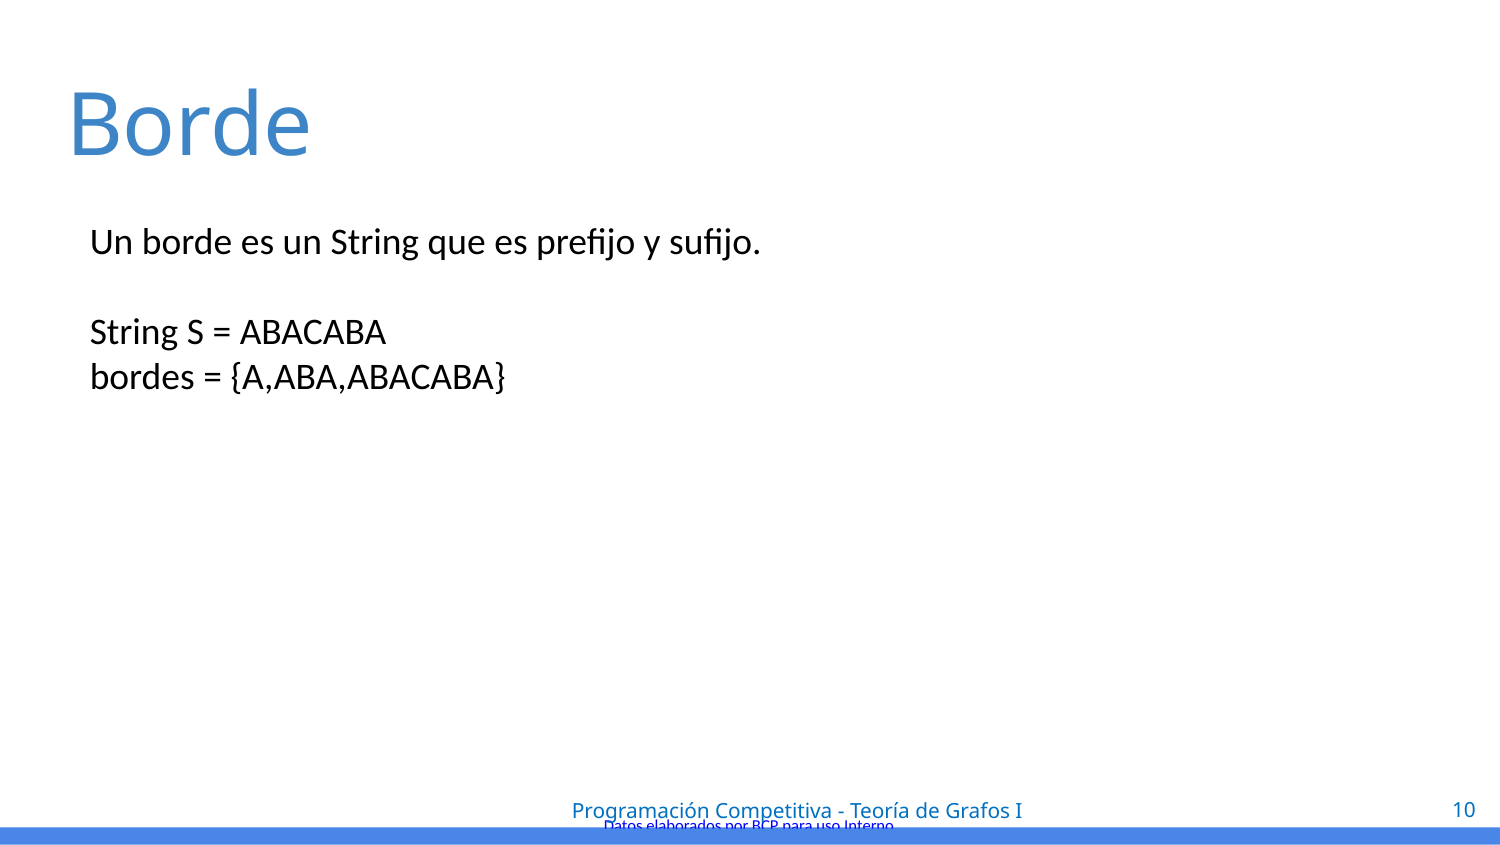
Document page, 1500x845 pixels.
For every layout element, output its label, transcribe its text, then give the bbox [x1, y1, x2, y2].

text_box Un borde es un String que es prefijo y sufijo. String S = ABACABA bordes = {A,ABA,ABACABA} [75, 209, 1400, 405]
title Borde [51, 51, 1449, 189]
